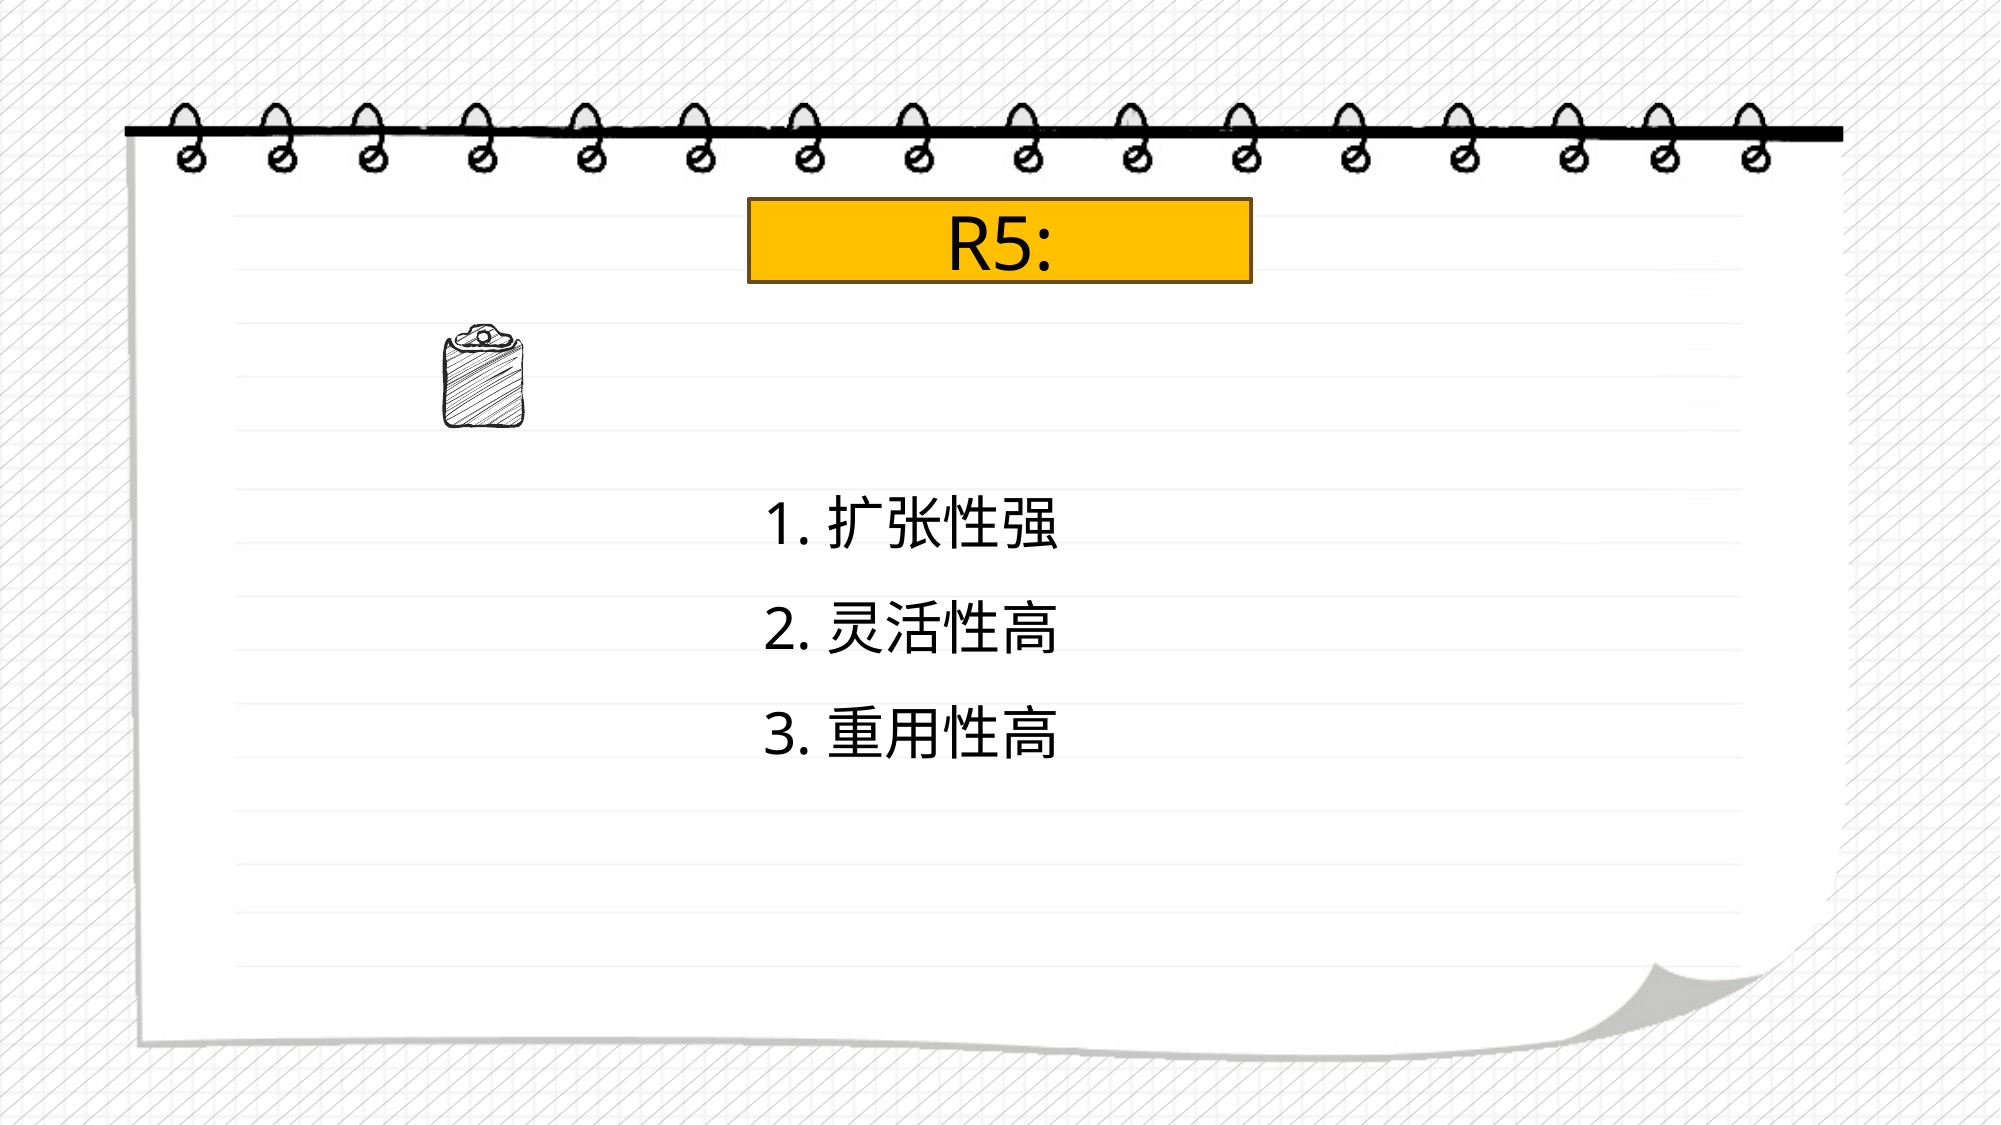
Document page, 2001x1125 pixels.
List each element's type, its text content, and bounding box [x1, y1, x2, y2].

text_box R5: [748, 199, 1252, 283]
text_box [440, 323, 528, 429]
text_box 1.扩张性强 2.灵活性高 3.重用性高 [748, 443, 1637, 774]
picture [0, 0, 2000, 1125]
